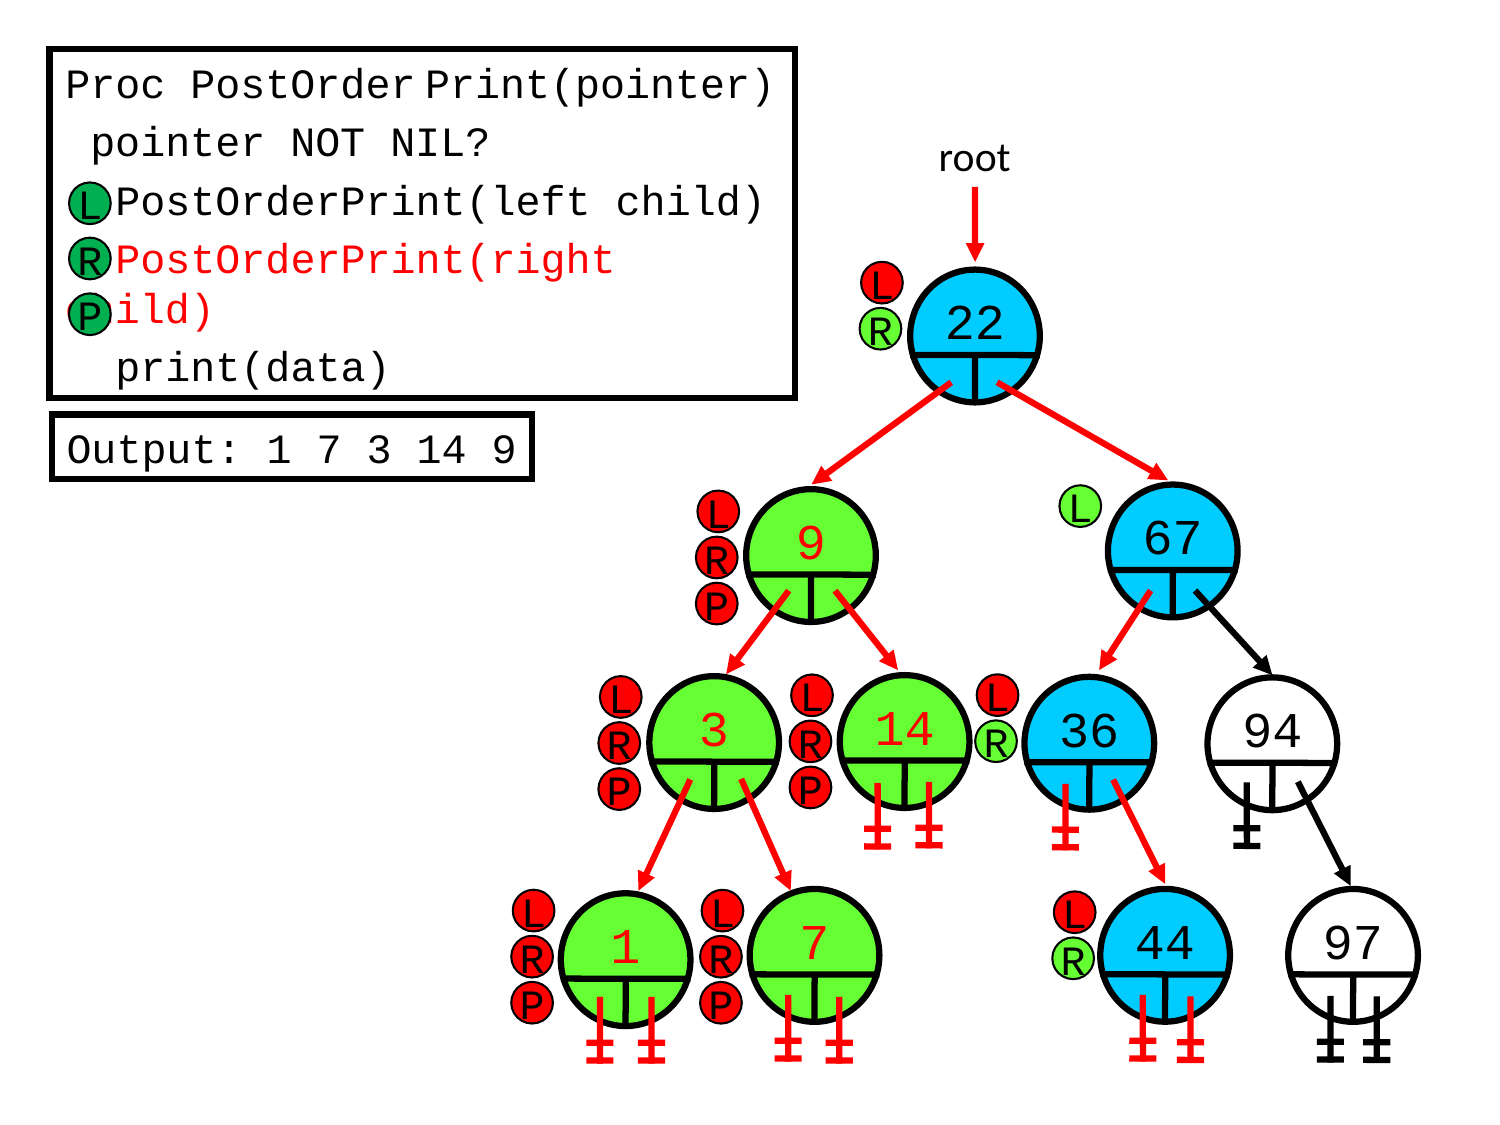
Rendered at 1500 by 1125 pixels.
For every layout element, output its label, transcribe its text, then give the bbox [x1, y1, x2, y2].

text_box R [598, 722, 641, 764]
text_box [1176, 996, 1205, 1063]
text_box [915, 781, 943, 849]
text_box [1128, 810, 1166, 884]
text_box L [697, 490, 740, 533]
text_box P [700, 981, 742, 1024]
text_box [1100, 888, 1230, 1022]
text_box [811, 403, 924, 485]
text_box P [789, 766, 832, 809]
text_box R [695, 536, 738, 579]
text_box L [861, 261, 903, 304]
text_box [746, 489, 876, 622]
text_box L [512, 889, 555, 932]
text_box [1024, 676, 1155, 810]
text_box [968, 186, 982, 262]
text_box Output: 1 7 3 14 9 [51, 414, 532, 480]
text_box Proc PostOrder Print(pointer) pointer NOT NIL? PostOrderPrint(left child) PostOrderPrint(right child) print(data) [49, 49, 795, 398]
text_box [1107, 484, 1238, 618]
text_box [825, 996, 853, 1064]
text_box [754, 809, 792, 888]
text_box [1363, 996, 1391, 1063]
text_box [859, 622, 898, 671]
text_box [1099, 618, 1133, 671]
text_box L [69, 182, 111, 225]
text_box P [598, 768, 641, 810]
text_box P [511, 981, 553, 1024]
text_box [864, 782, 892, 850]
text_box R [975, 720, 1017, 763]
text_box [637, 996, 666, 1064]
text_box P [695, 582, 738, 625]
text_box root [924, 122, 1026, 188]
text_box R [511, 935, 553, 978]
text_box [1219, 618, 1273, 676]
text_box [1233, 782, 1261, 849]
text_box L [791, 674, 833, 717]
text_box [839, 675, 970, 808]
text_box P [69, 293, 111, 336]
text_box L [701, 889, 744, 932]
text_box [1288, 888, 1418, 1022]
text_box R [789, 720, 832, 763]
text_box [774, 994, 802, 1062]
text_box [638, 809, 677, 891]
text_box L [599, 676, 642, 718]
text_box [649, 676, 779, 809]
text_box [1316, 995, 1345, 1063]
text_box R [859, 307, 902, 350]
text_box [726, 622, 766, 674]
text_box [910, 269, 1040, 403]
text_box L [1053, 891, 1096, 934]
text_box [560, 893, 691, 1027]
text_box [749, 888, 880, 1022]
text_box L [1059, 485, 1102, 527]
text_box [1051, 783, 1080, 851]
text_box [1129, 994, 1157, 1062]
text_box R [700, 935, 742, 978]
text_box R [1052, 937, 1094, 980]
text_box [586, 996, 614, 1064]
text_box [1032, 403, 1168, 481]
text_box L [976, 674, 1019, 716]
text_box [1207, 677, 1338, 811]
text_box R [69, 237, 111, 280]
text_box [1312, 811, 1351, 886]
